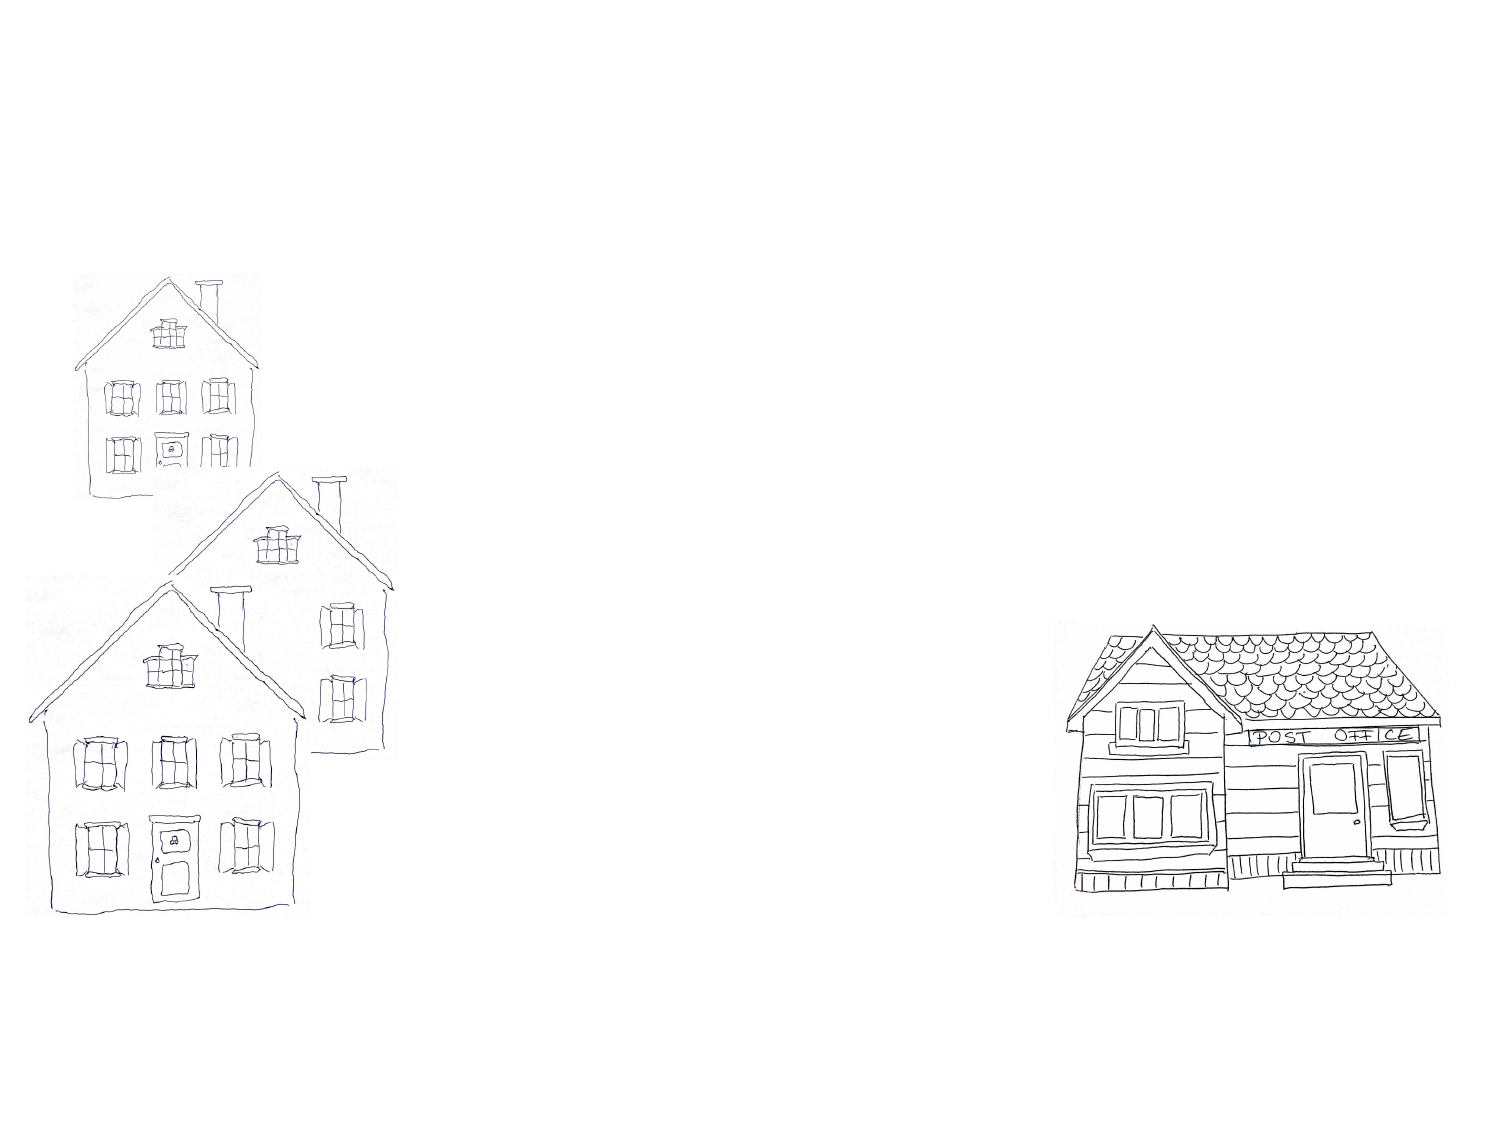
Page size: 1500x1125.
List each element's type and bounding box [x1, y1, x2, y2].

picture [1053, 621, 1451, 917]
picture [26, 273, 398, 917]
